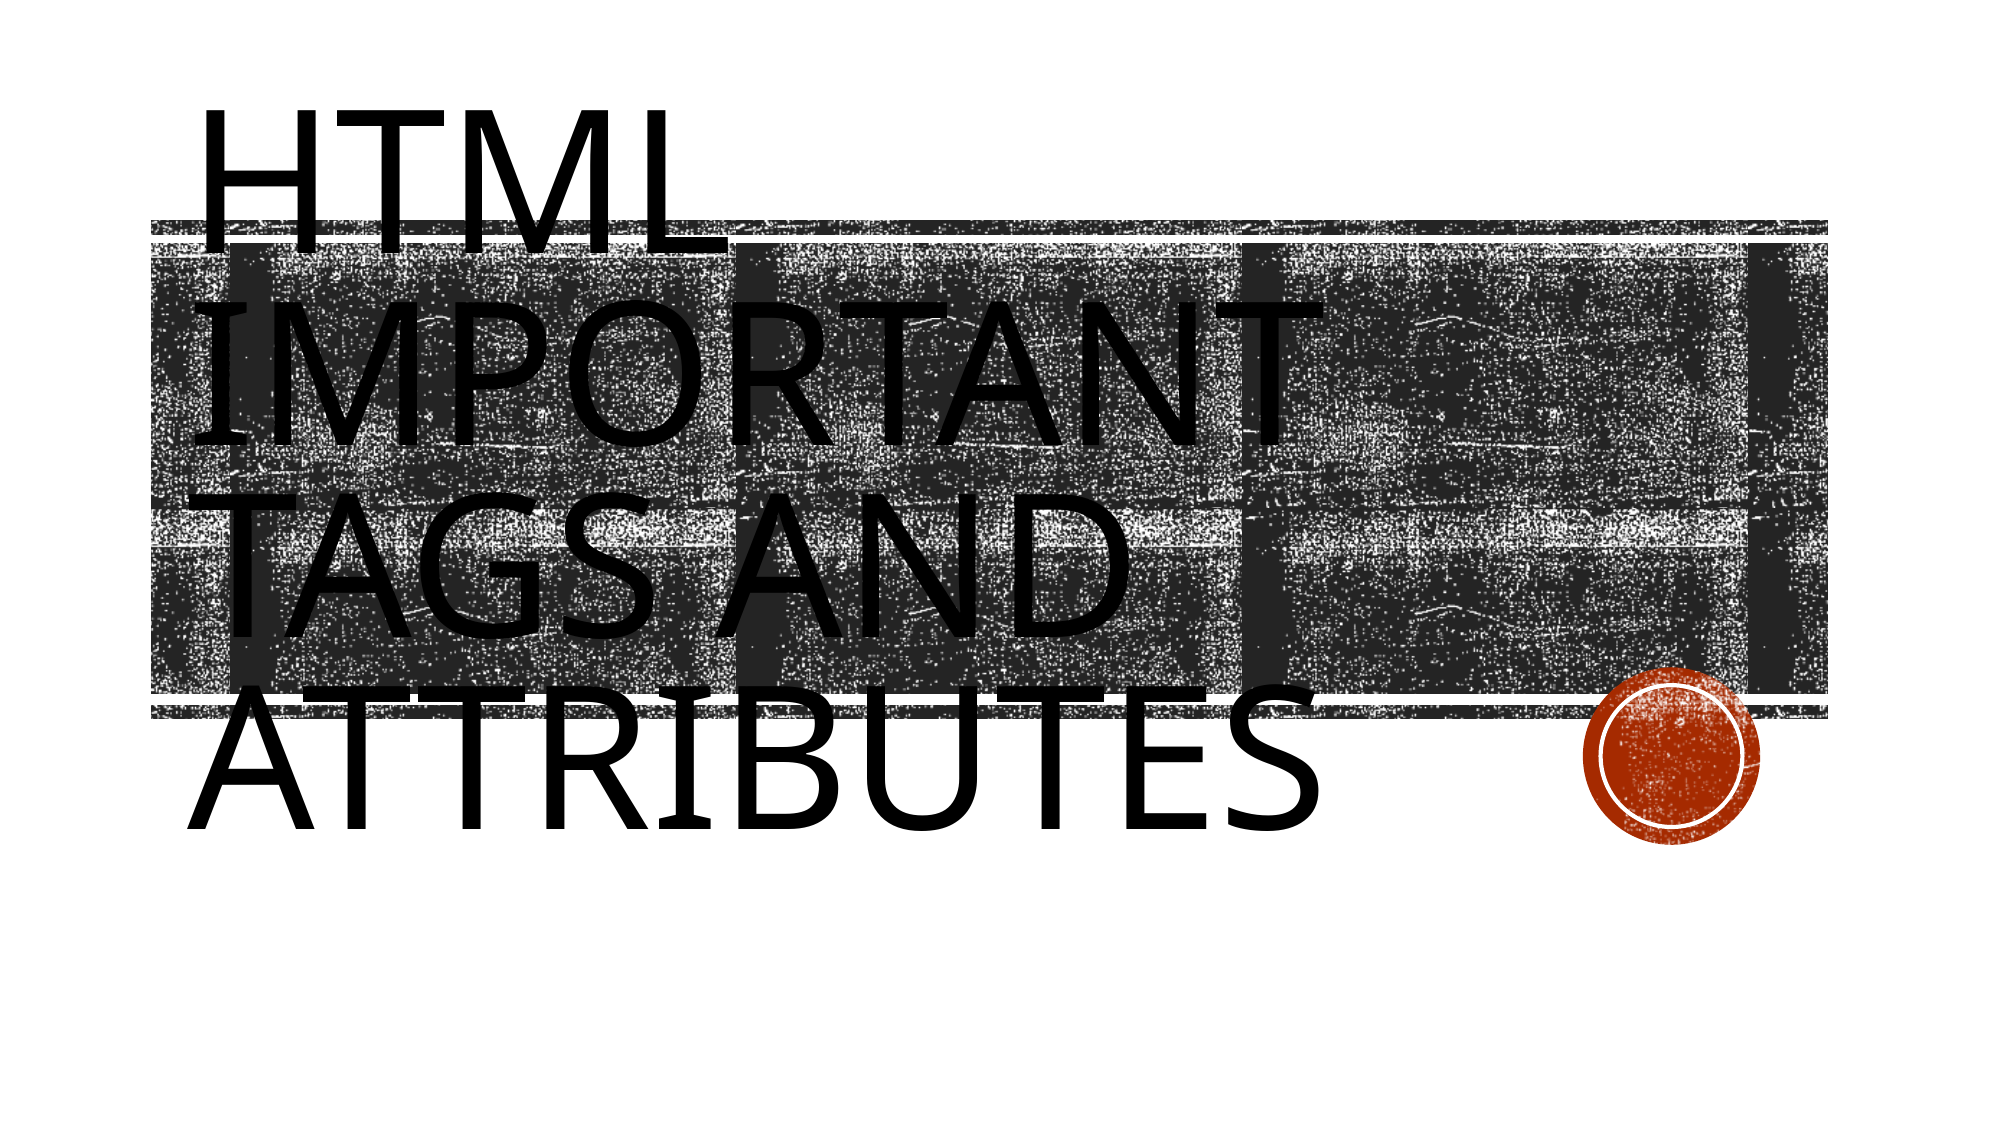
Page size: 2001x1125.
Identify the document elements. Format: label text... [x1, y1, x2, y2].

title HTML Important tags and attributes [172, 234, 1808, 733]
